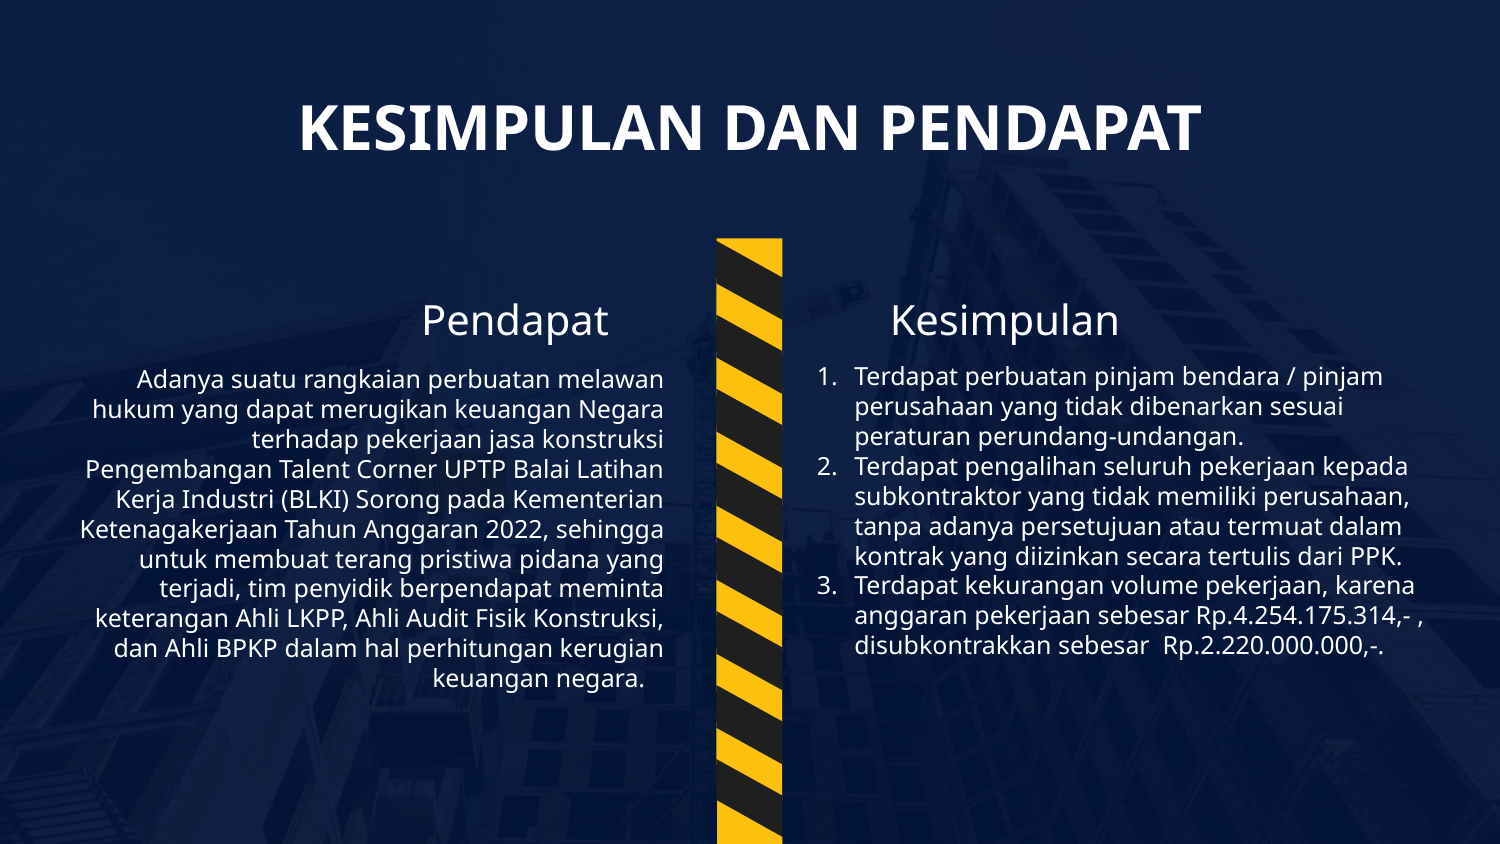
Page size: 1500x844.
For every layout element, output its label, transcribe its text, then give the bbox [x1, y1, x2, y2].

text_box Terdapat perbuatan pinjam bendara / pinjam perusahaan yang tidak dibenarkan sesuai peraturan perundang-undangan. Terdapat pengalihan seluruh pekerjaan kepada subkontraktor yang tidak memiliki perusahaan, tanpa adanya persetujuan atau termuat dalam kontrak yang diizinkan secara tertulis dari PPK. Terdapat kekurangan volume pekerjaan, karena anggaran pekerjaan sebesar Rp.4.254.175.314,- , disubkontrakkan sebesar Rp.2.220.000.000,-. [801, 345, 1450, 739]
subtitle Pendapat [184, 267, 625, 360]
subtitle Kesimpulan [874, 267, 1314, 345]
title KESIMPULAN DAN PENDAPAT [118, 72, 1382, 167]
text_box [716, 238, 783, 844]
subtitle Adanya suatu rangkaian perbuatan melawan hukum yang dapat merugikan keuangan Negara terhadap pekerjaan jasa konstruksi Pengembangan Talent Corner UPTP Balai Latihan Kerja Industri (BLKI) Sorong pada Kementerian Ketenagakerjaan Tahun Anggaran 2022, sehingga untuk membuat terang pristiwa pidana yang terjadi, tim penyidik berpendapat meminta keterangan Ahli LKPP, Ahli Audit Fisik Konstruksi, dan Ahli BPKP dalam hal perhitungan kerugian keuangan negara. [50, 348, 680, 726]
